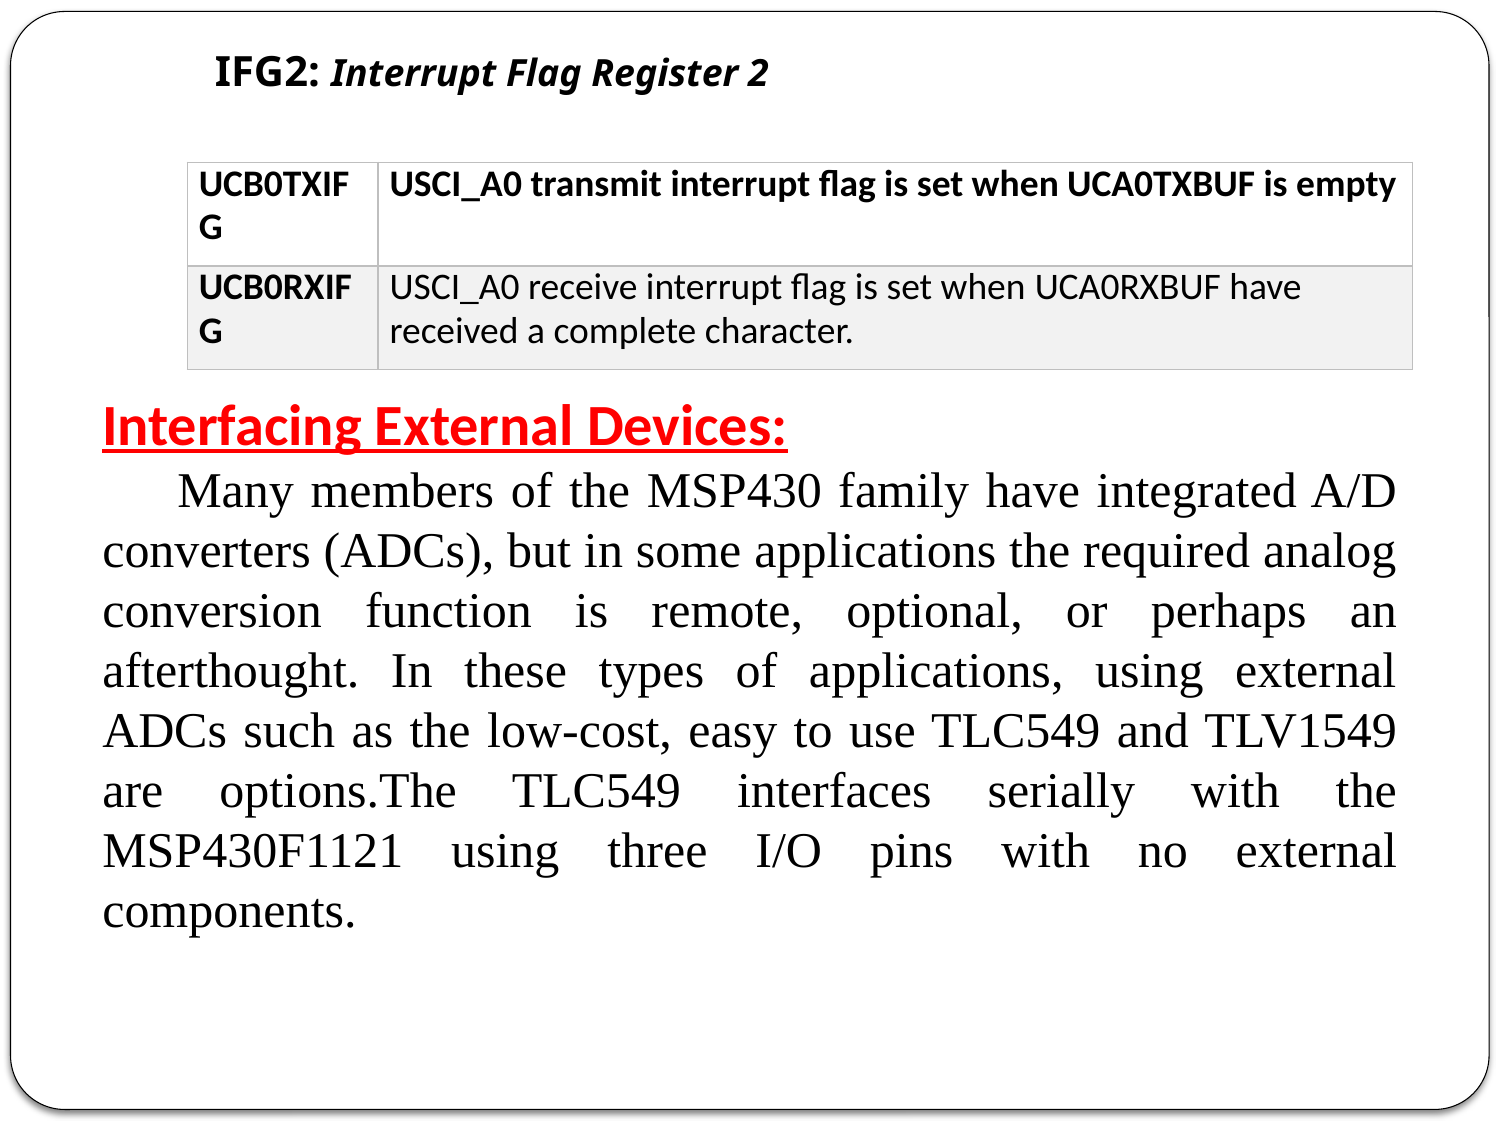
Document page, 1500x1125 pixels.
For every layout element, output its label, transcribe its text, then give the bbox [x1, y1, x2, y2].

table_header UCB0TXIFG [188, 163, 377, 265]
table_cell USCI_A0 receive interrupt flag is set when UCA0RXBUF have received a complete character. [379, 267, 1412, 369]
text_box Interfacing External Devices: Many members of the MSP430 family have integrated A/D converters (ADCs), but in some applications the required analog conversion function is remote, optional, or perhaps an afterthought. In these types of applications, using external ADCs such as the low-cost, easy to use TLC549 and TLV1549 are options.The TLC549 interfaces serially with the MSP430F1121 using three I/O pins with no external components. [87, 379, 1413, 945]
table_cell UCB0RXIFG [188, 267, 377, 369]
table_header USCI_A0 transmit interrupt flag is set when UCA0TXBUF is empty [379, 163, 1412, 265]
text_box IFG2: Interrupt Flag Register 2 [199, 37, 963, 103]
